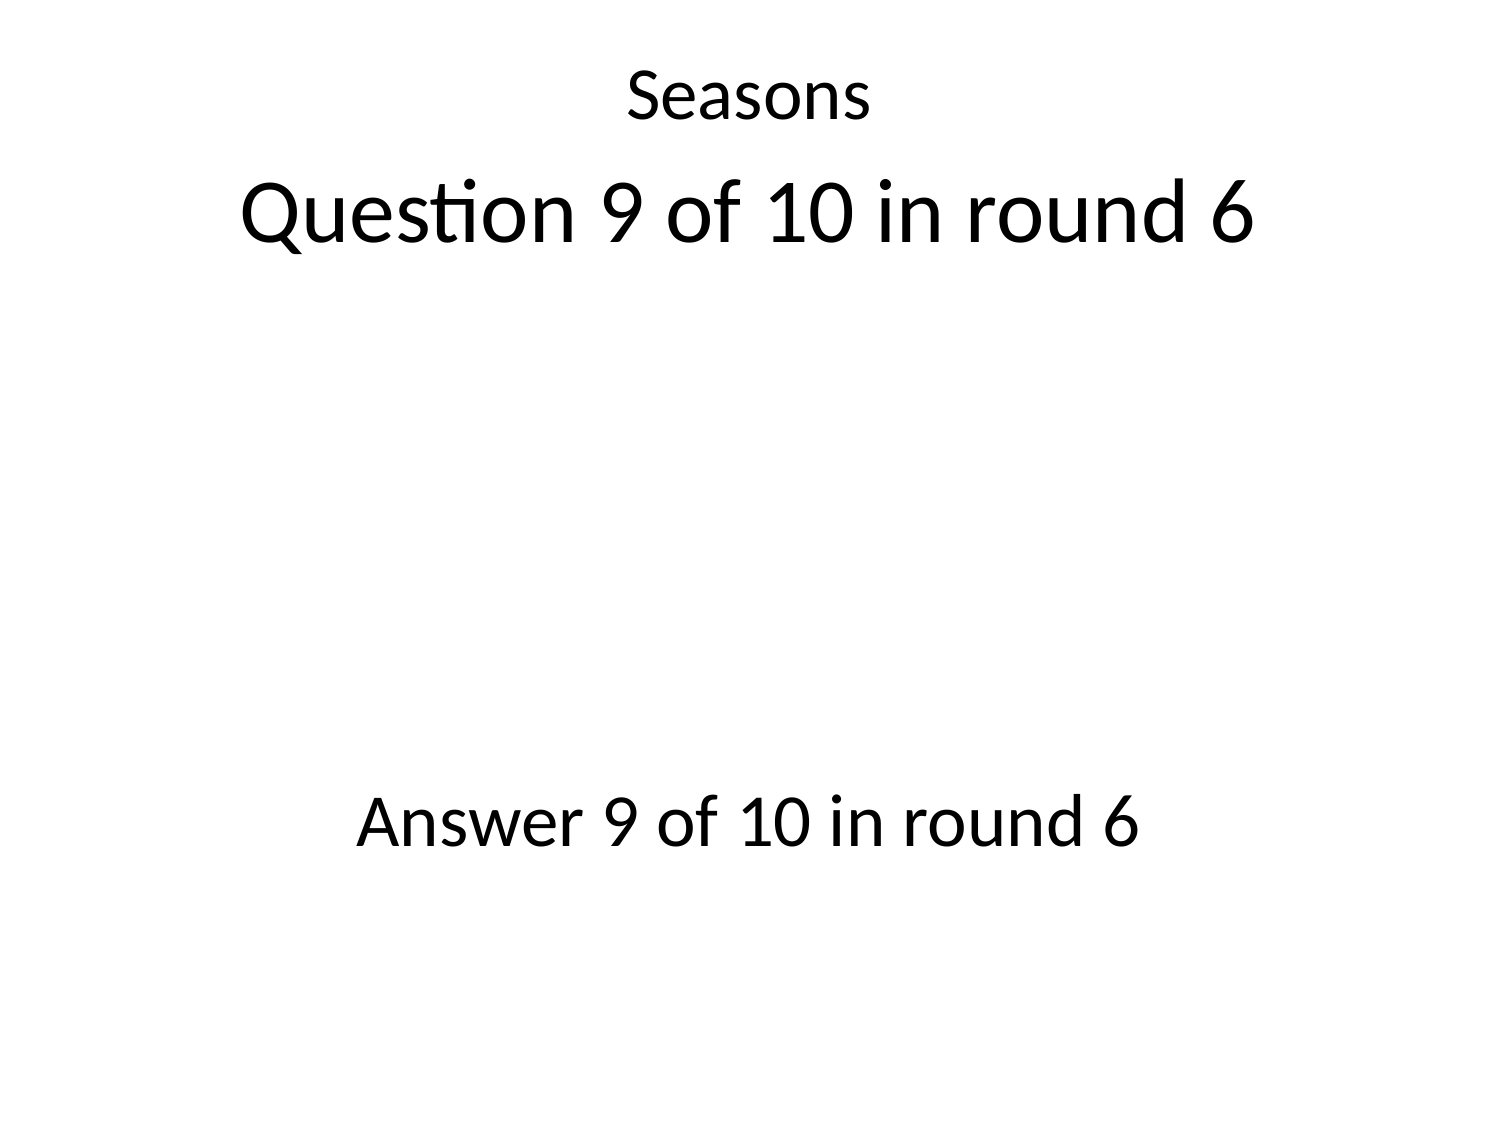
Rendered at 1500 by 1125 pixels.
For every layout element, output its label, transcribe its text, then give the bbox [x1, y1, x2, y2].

text_box Answer 9 of 10 in round 6 [35, 764, 1463, 921]
text_box Seasons [35, 37, 1463, 143]
text_box Question 9 of 10 in round 6 [35, 143, 1463, 764]
